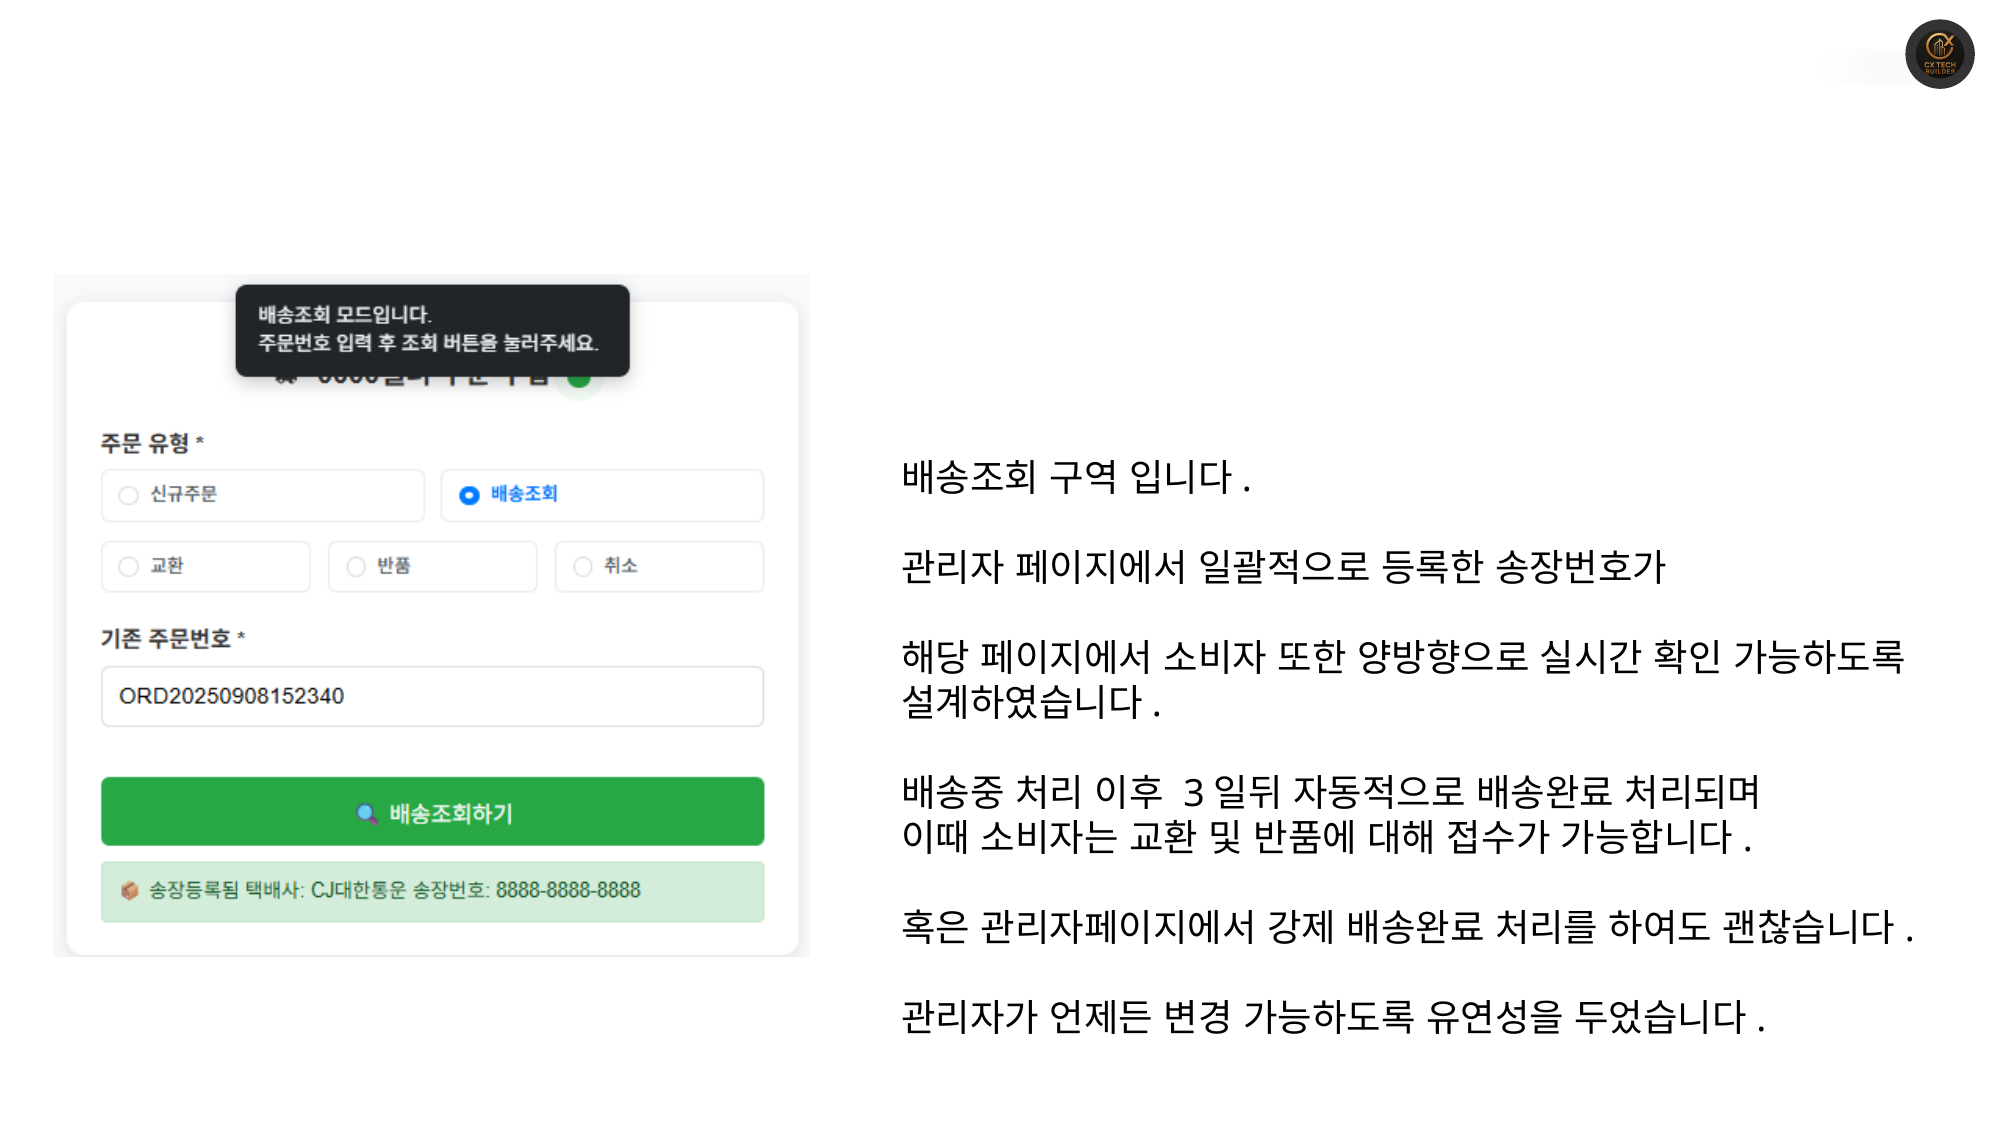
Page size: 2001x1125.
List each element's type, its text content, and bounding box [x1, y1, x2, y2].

text_box 배송조회 구역 입니다. 관리자 페이지에서 일괄적으로 등록한 송장번호가 해당 페이지에서 소비자 또한 양방향으로 실시간 확인 가능하도록 설계하였습니다. 배송중 처리 이후 3일뒤 자동적으로 배송완료 처리되며 이때 소비자는 교환 및 반품에 대해 접수가 가능합니다. 혹은 관리자페이지에서 강제 배송완료 처리를 하여도 괜찮습니다. 관리자가 언제든 변경 가능하도록 유연성을 두었습니다. [886, 446, 1970, 1092]
picture [52, 273, 810, 958]
picture [1910, 24, 1971, 85]
